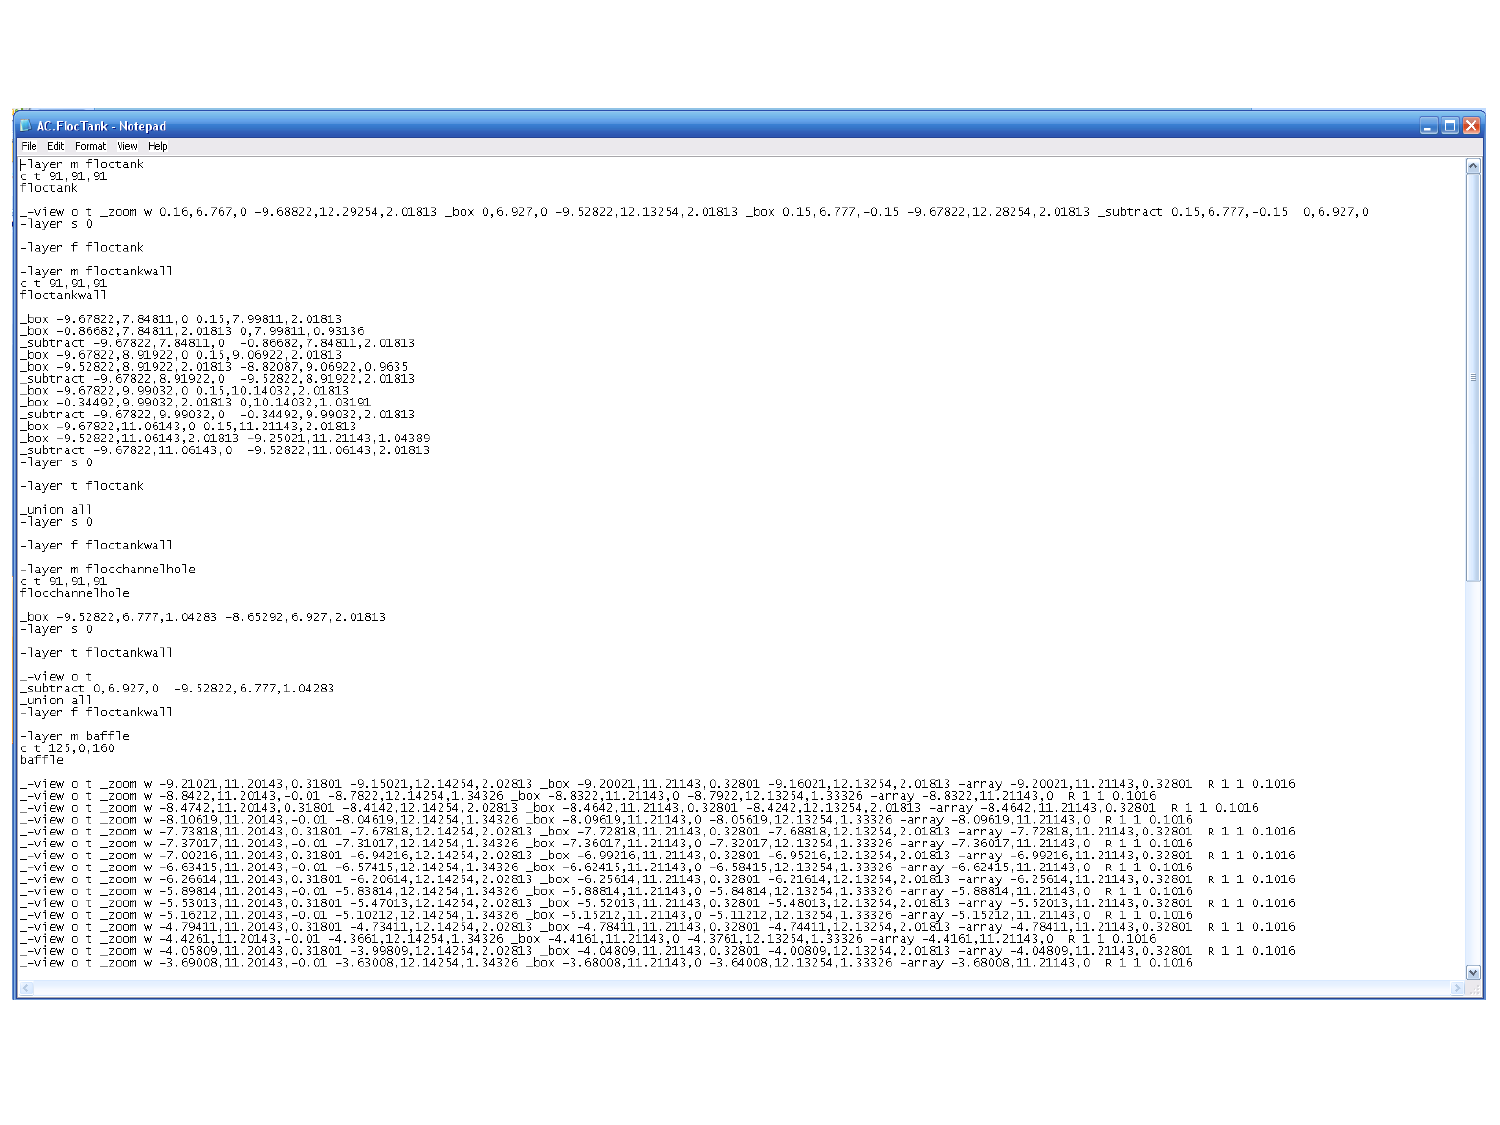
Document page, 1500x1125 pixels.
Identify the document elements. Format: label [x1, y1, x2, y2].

picture [12, 108, 1486, 1001]
